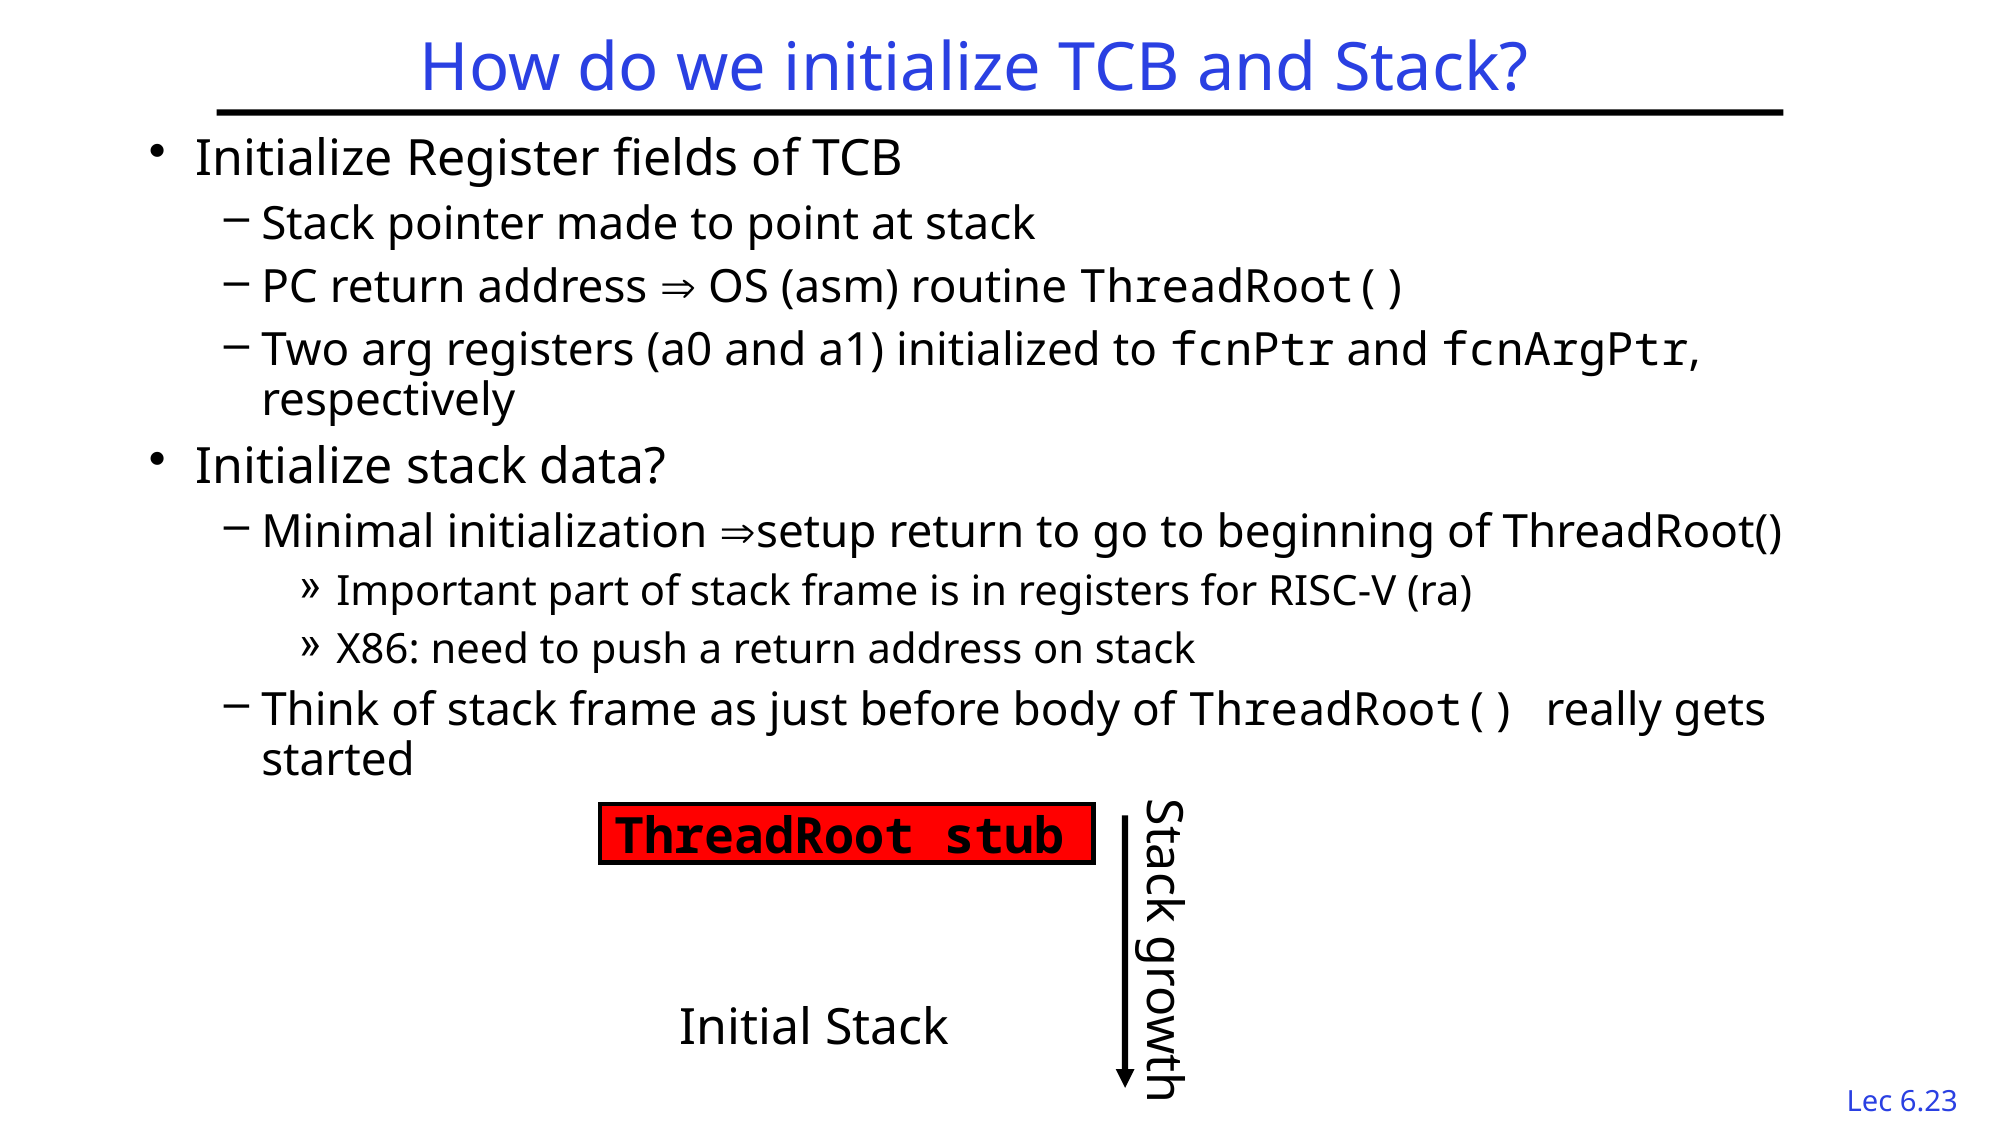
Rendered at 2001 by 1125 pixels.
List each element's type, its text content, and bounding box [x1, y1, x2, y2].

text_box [599, 789, 1205, 1113]
list Initialize Register fields of TCB Stack pointer made to point at stack PC return address  OS (asm) routine ThreadRoot() Two arg registers (a0 and a1) initialized to fcnPtr and fcnArgPtr, respectively Initialize stack data? Minimal initialization setup return to go to beginning of ThreadRoot() Important part of stack frame is in registers for RISC-V (ra) X86: need to push a return address on stack Think of stack frame as just before body of ThreadRoot() really gets started [133, 125, 1888, 713]
title How do we initialize TCB and Stack? [337, 24, 1613, 113]
